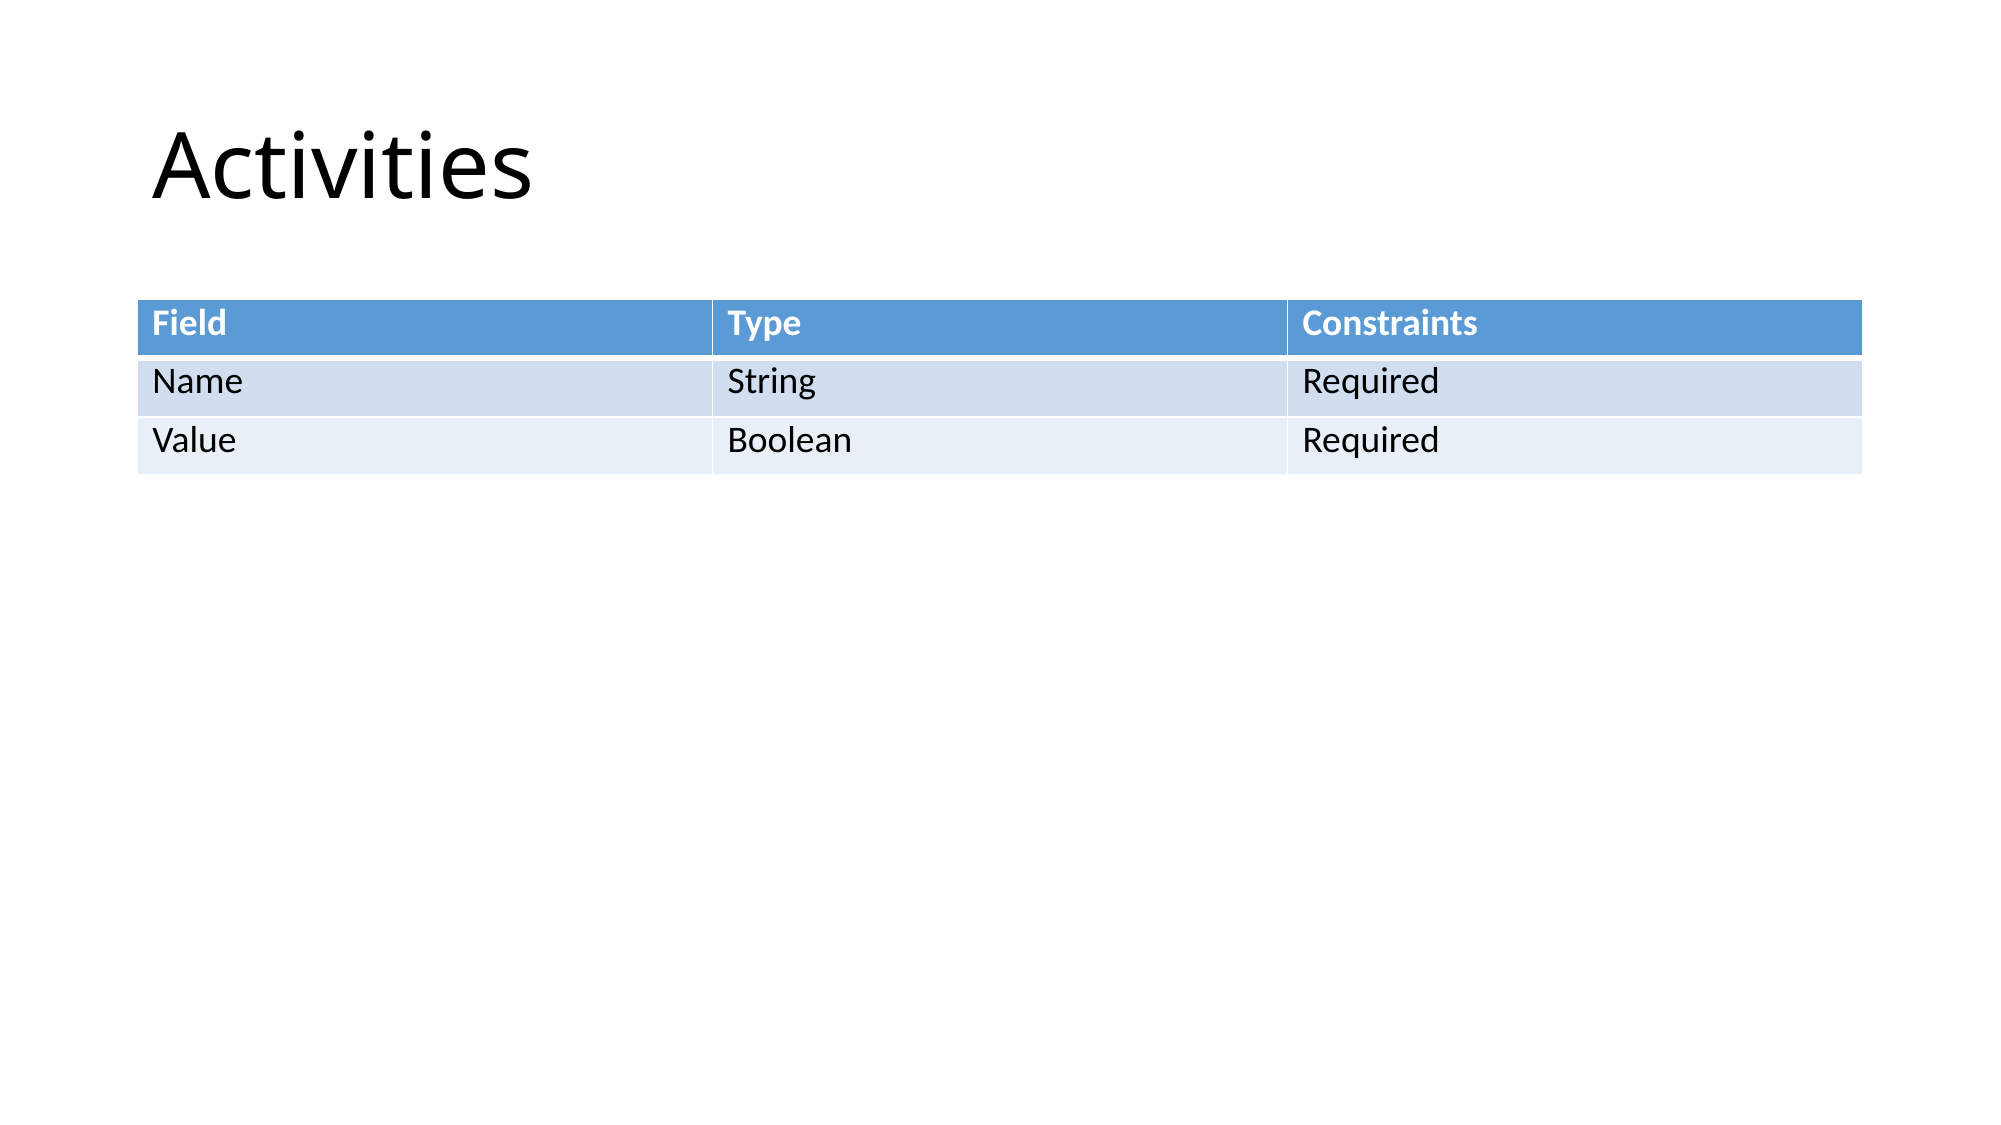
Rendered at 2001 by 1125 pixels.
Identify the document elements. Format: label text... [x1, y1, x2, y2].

table_cell String [713, 361, 1287, 416]
table_cell Value [138, 418, 712, 474]
table_header Field [138, 300, 712, 355]
table_header Constraints [1288, 300, 1862, 355]
table_cell Name [138, 361, 712, 416]
table_cell Boolean [713, 418, 1287, 474]
table_cell Required [1288, 418, 1862, 474]
text_box Activities [137, 59, 1863, 278]
table_header Type [713, 300, 1287, 355]
table_cell Required [1288, 361, 1862, 416]
